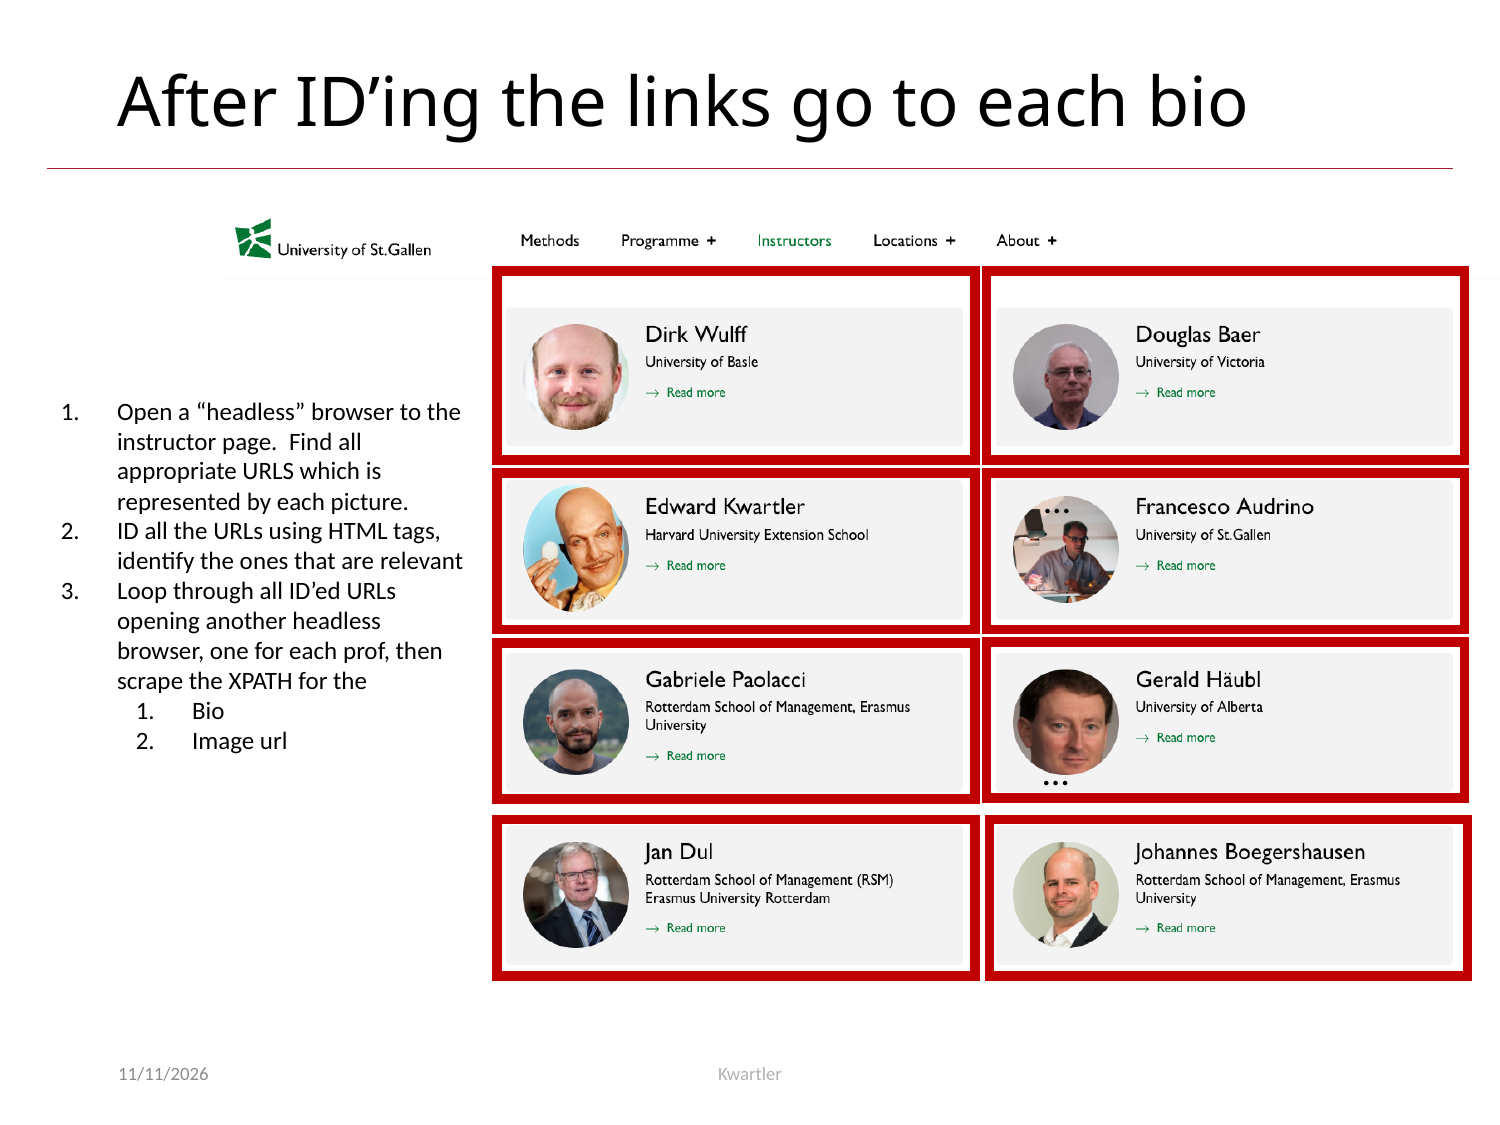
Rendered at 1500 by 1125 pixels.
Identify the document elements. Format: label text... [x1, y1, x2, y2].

text_box [988, 971, 1468, 977]
picture [224, 209, 1500, 971]
title After ID’ing the links go to each bio [103, 59, 1397, 157]
footer Kwartler [496, 1042, 1004, 1103]
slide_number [103, 1042, 441, 1103]
text_box Open a “headless” browser to the instructor page. Find all appropriate URLS which is represented by each picture. ID all the URLs using HTML tags, identify the ones that are relevant Loop through all ID’ed URLs opening another headless browser, one for each prof, then scrape the XPATH for the Bio Image url [46, 387, 224, 792]
text_box [496, 971, 976, 977]
